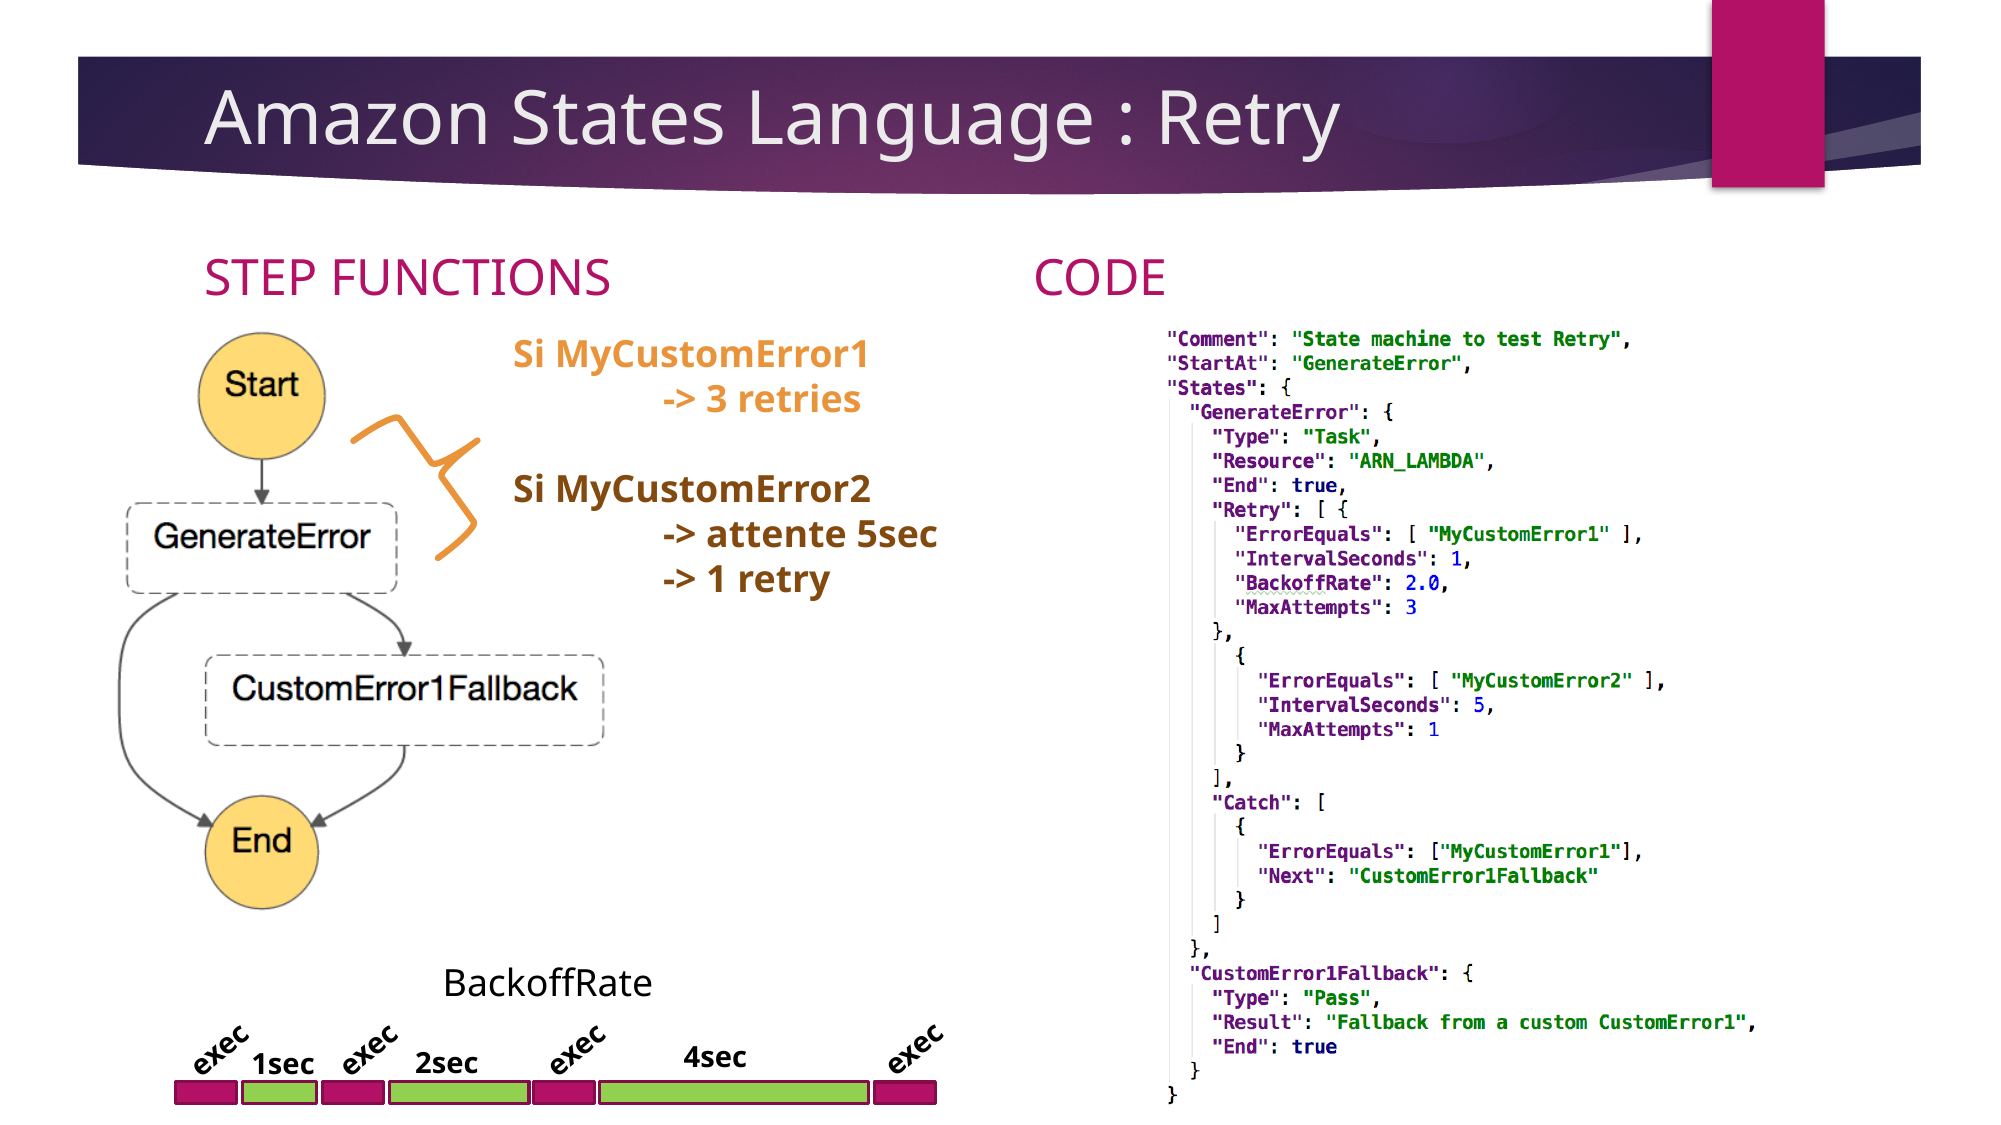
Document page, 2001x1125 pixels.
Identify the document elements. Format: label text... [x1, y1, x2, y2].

text_box Si MyCustomError1 -> 3 retries Si MyCustomError2 -> attente 5sec -> 1 retry [498, 322, 1146, 608]
list STEP FUNCTIONS [189, 218, 981, 314]
title Amazon States Language : Retry [189, 56, 1627, 173]
list CODE [1018, 218, 1810, 314]
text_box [160, 951, 969, 1105]
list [90, 327, 617, 918]
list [1160, 321, 1768, 1110]
